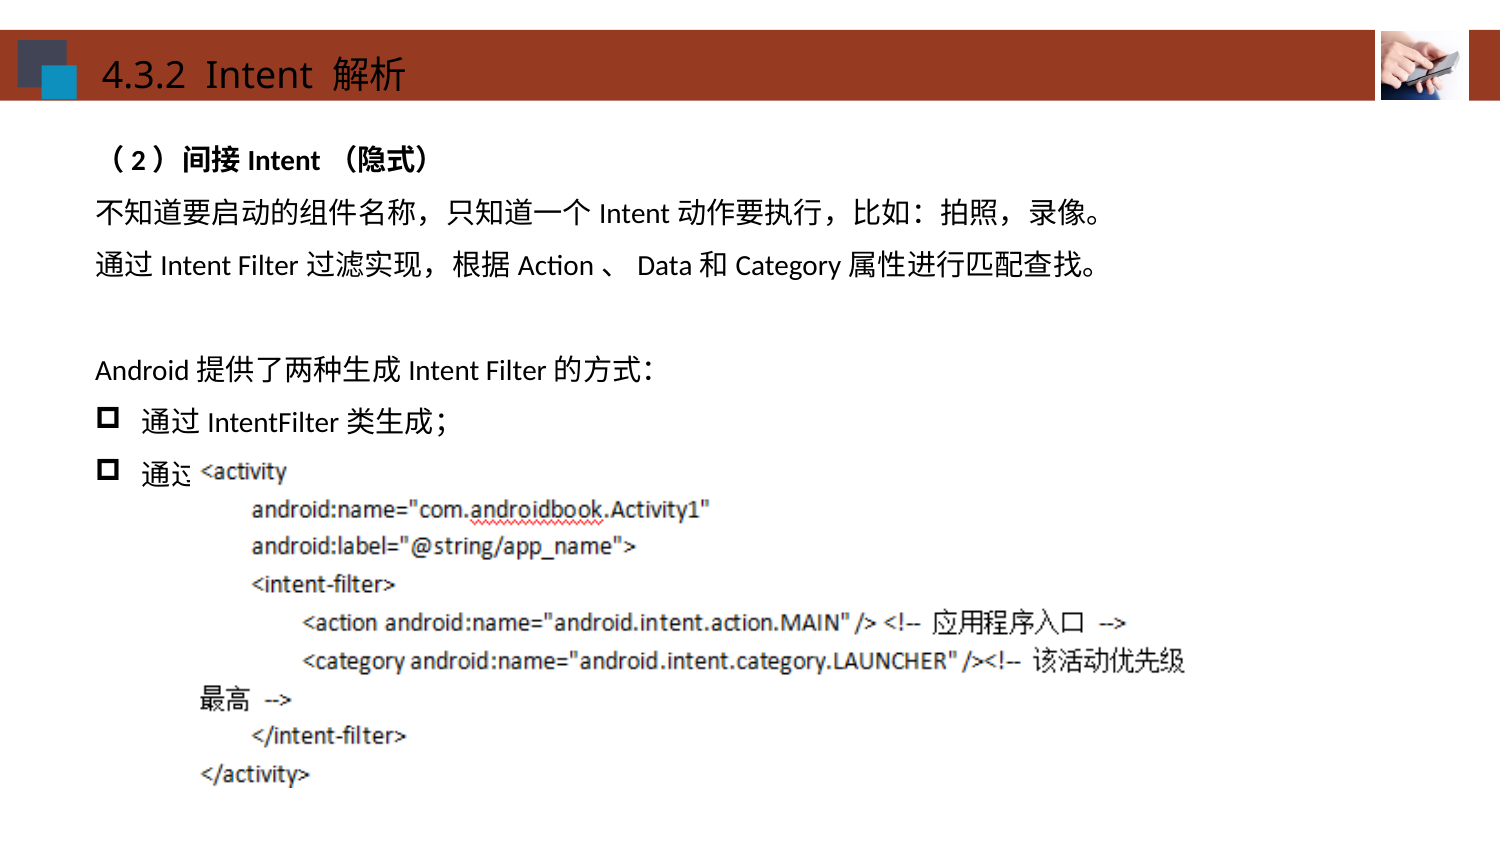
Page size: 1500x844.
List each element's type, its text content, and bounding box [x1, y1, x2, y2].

text_box 4.3.2 Intent 解析 [87, 43, 422, 104]
picture [190, 456, 1214, 788]
picture [1381, 31, 1463, 100]
text_box （2）间接Intent（隐式） 不知道要启动的组件名称，只知道一个Intent动作要执行，比如：拍照，录像。 通过Intent Filter过滤实现，根据Action、Data和Category属性进行匹配查找。 Android提供了两种生成Intent Filter的方式： 通过IntentFilter类生成； 通过在配置文件AndroidManifest.xml中定义<intent-filter>元素生成。 [80, 116, 1364, 534]
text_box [17, 40, 77, 100]
